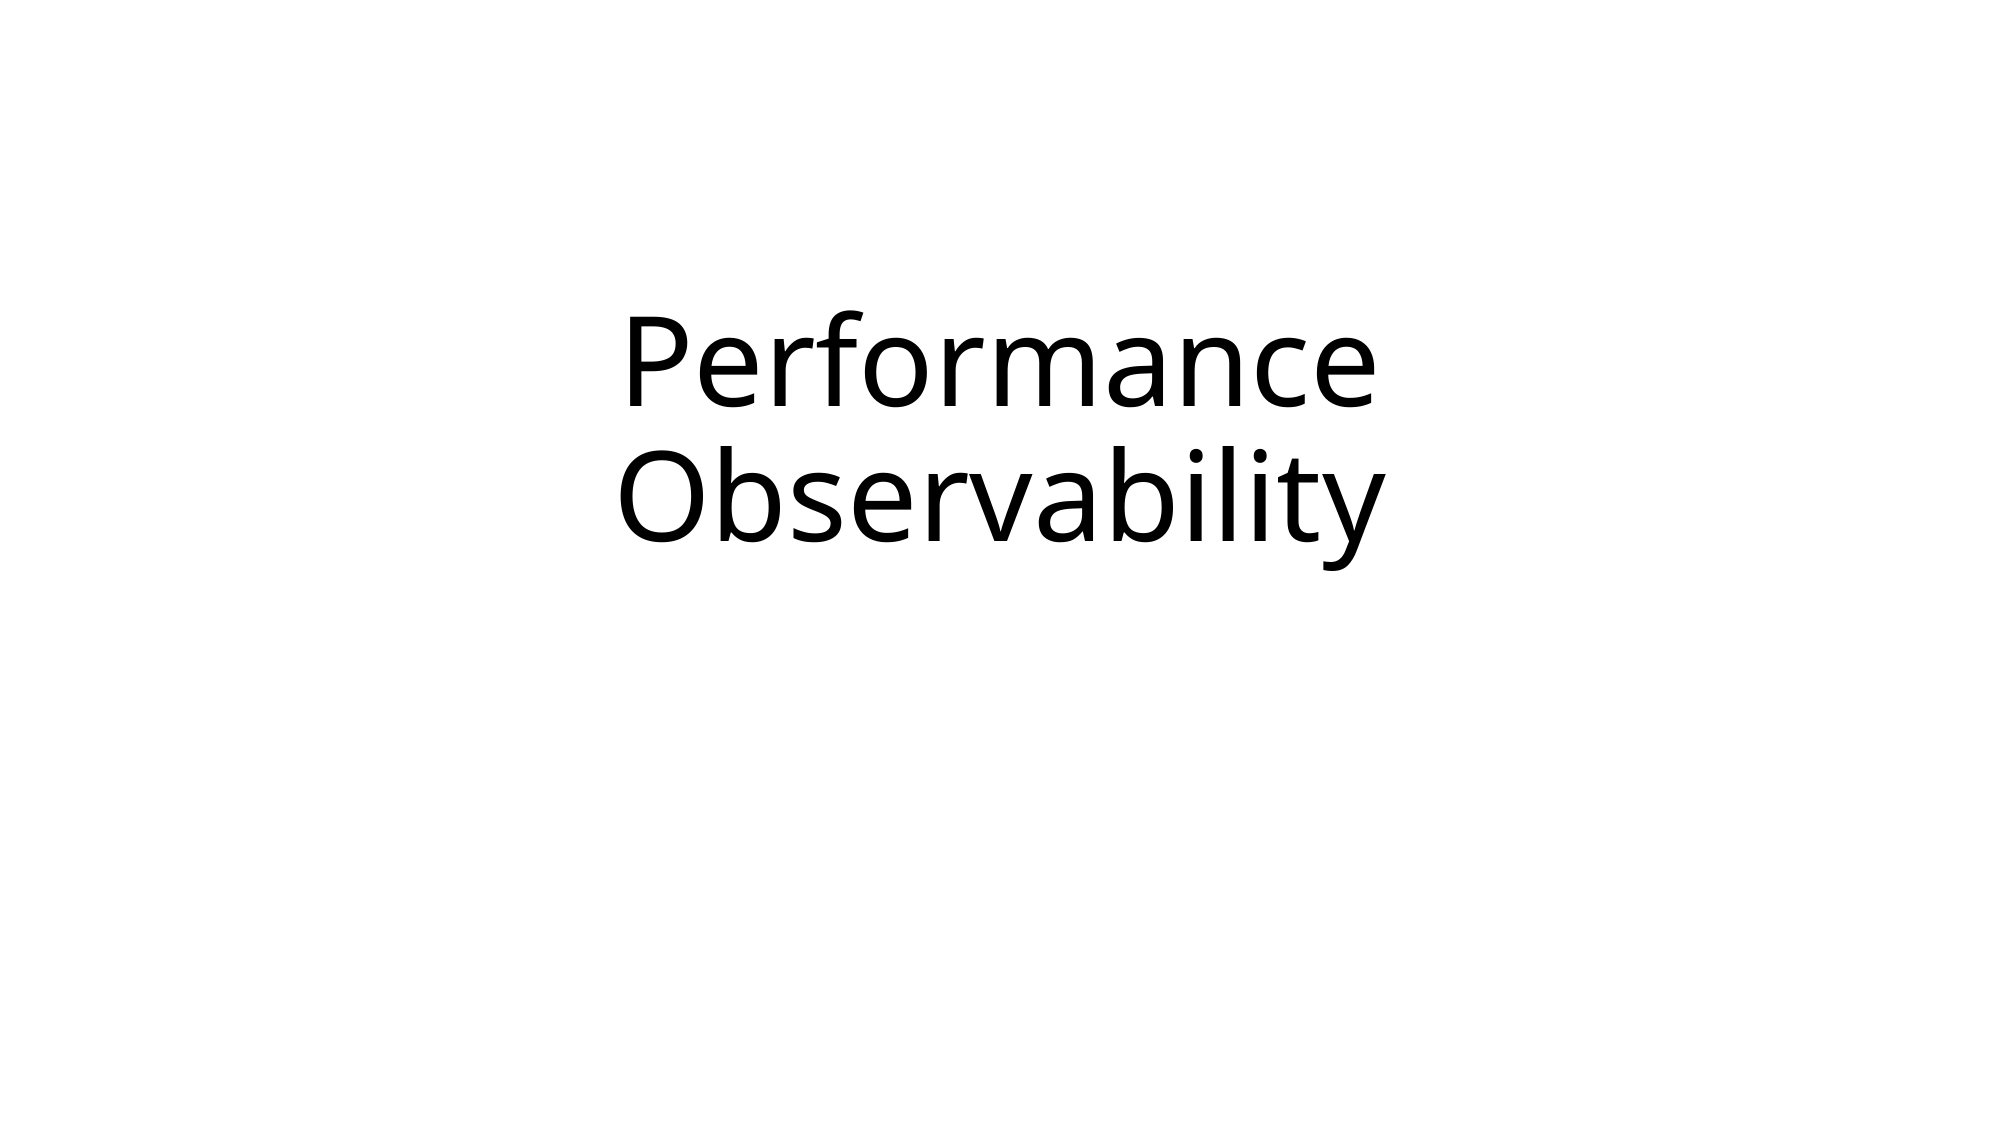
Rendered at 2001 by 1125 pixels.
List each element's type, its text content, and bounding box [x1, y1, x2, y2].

title Performance Observability [249, 184, 1750, 576]
